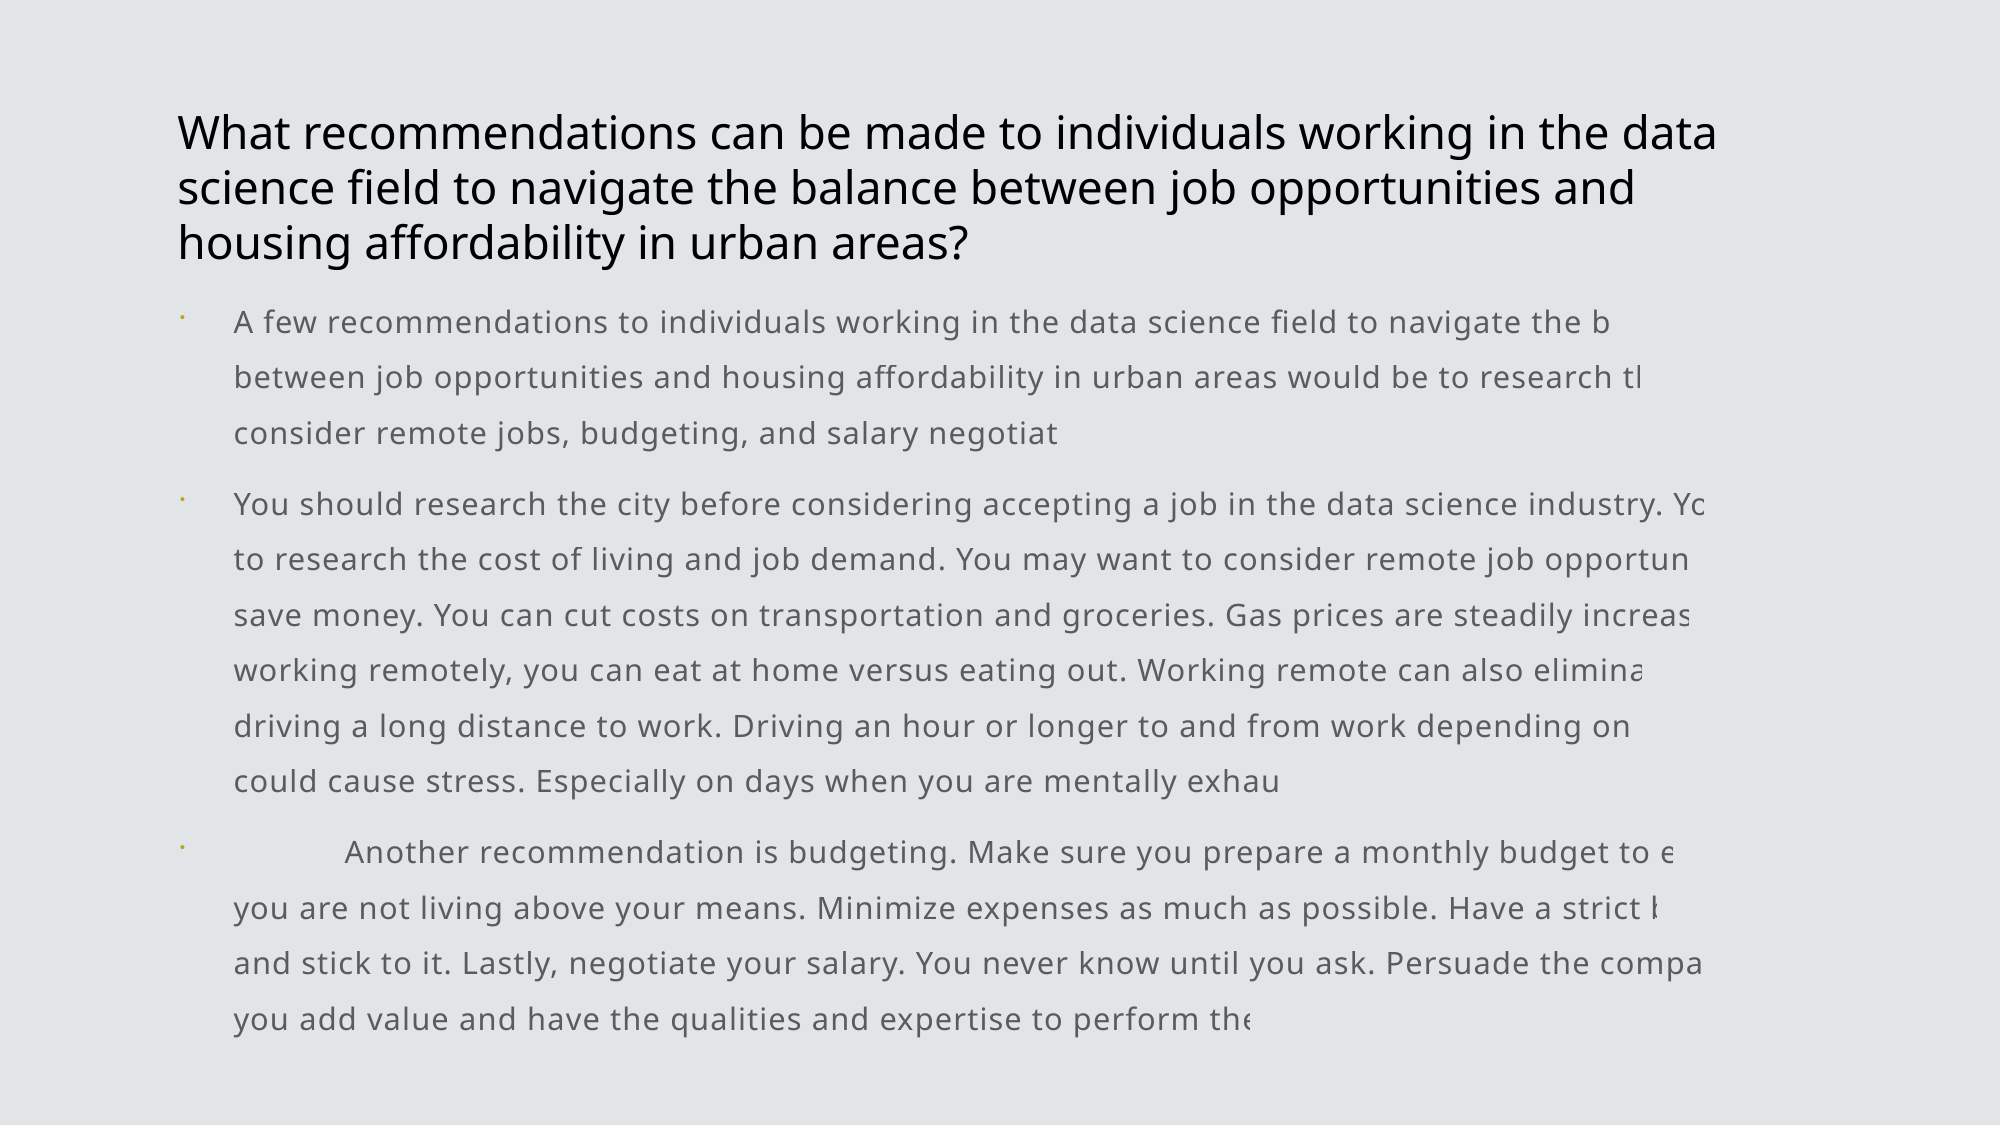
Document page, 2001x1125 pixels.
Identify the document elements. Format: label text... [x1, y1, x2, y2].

title What recommendations can be made to individuals working in the data science field to navigate the balance between job opportunities and housing affordability in urban areas? [162, 94, 1838, 276]
list A few recommendations to individuals working in the data science field to navigate the balance between job opportunities and housing affordability in urban areas would be to research the city, consider remote jobs, budgeting, and salary negotiation. You should research the city before considering accepting a job in the data science industry. You want to research the cost of living and job demand. You may want to consider remote job opportunities to save money. You can cut costs on transportation and groceries. Gas prices are steadily increasing. By working remotely, you can eat at home versus eating out. Working remote can also eliminate you driving a long distance to work. Driving an hour or longer to and from work depending on traffic could cause stress. Especially on days when you are mentally exhausted. Another recommendation is budgeting. Make sure you prepare a monthly budget to ensure you are not living above your means. Minimize expenses as much as possible. Have a strict budget and stick to it. Lastly, negotiate your salary. You never know until you ask. Persuade the company that you add value and have the qualities and expertise to perform the job. [162, 276, 1838, 1054]
